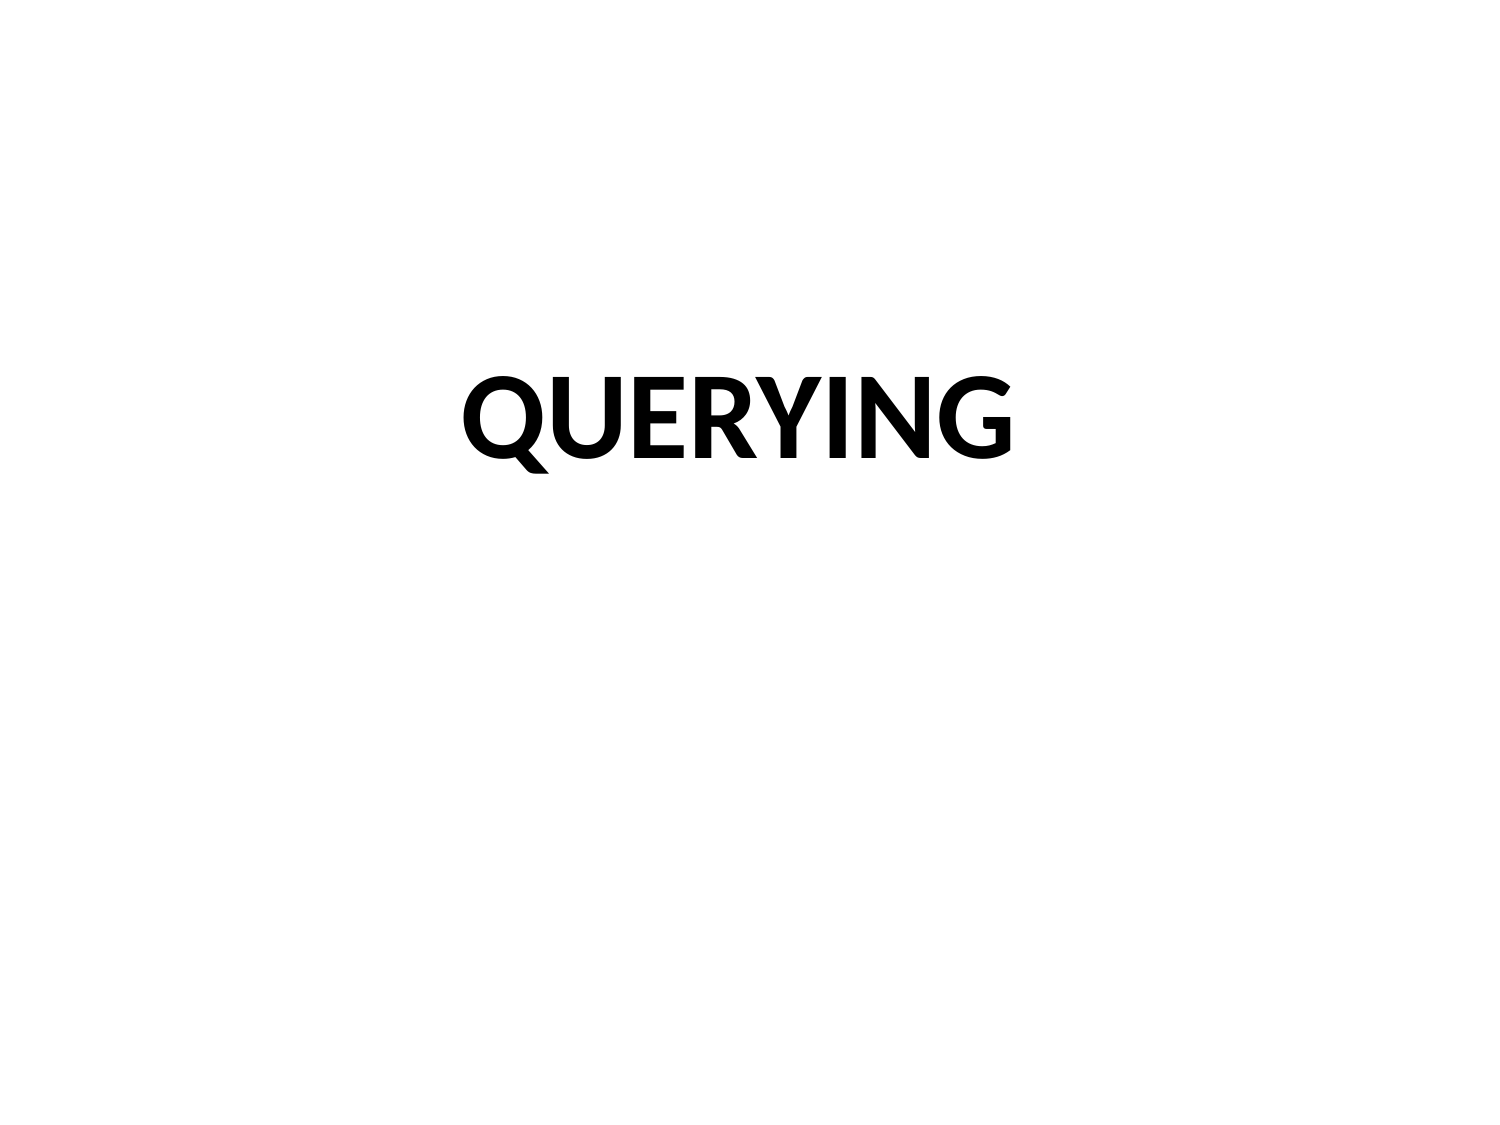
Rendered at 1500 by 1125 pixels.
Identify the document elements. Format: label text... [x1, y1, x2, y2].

text_box QUERYING [445, 326, 1032, 491]
